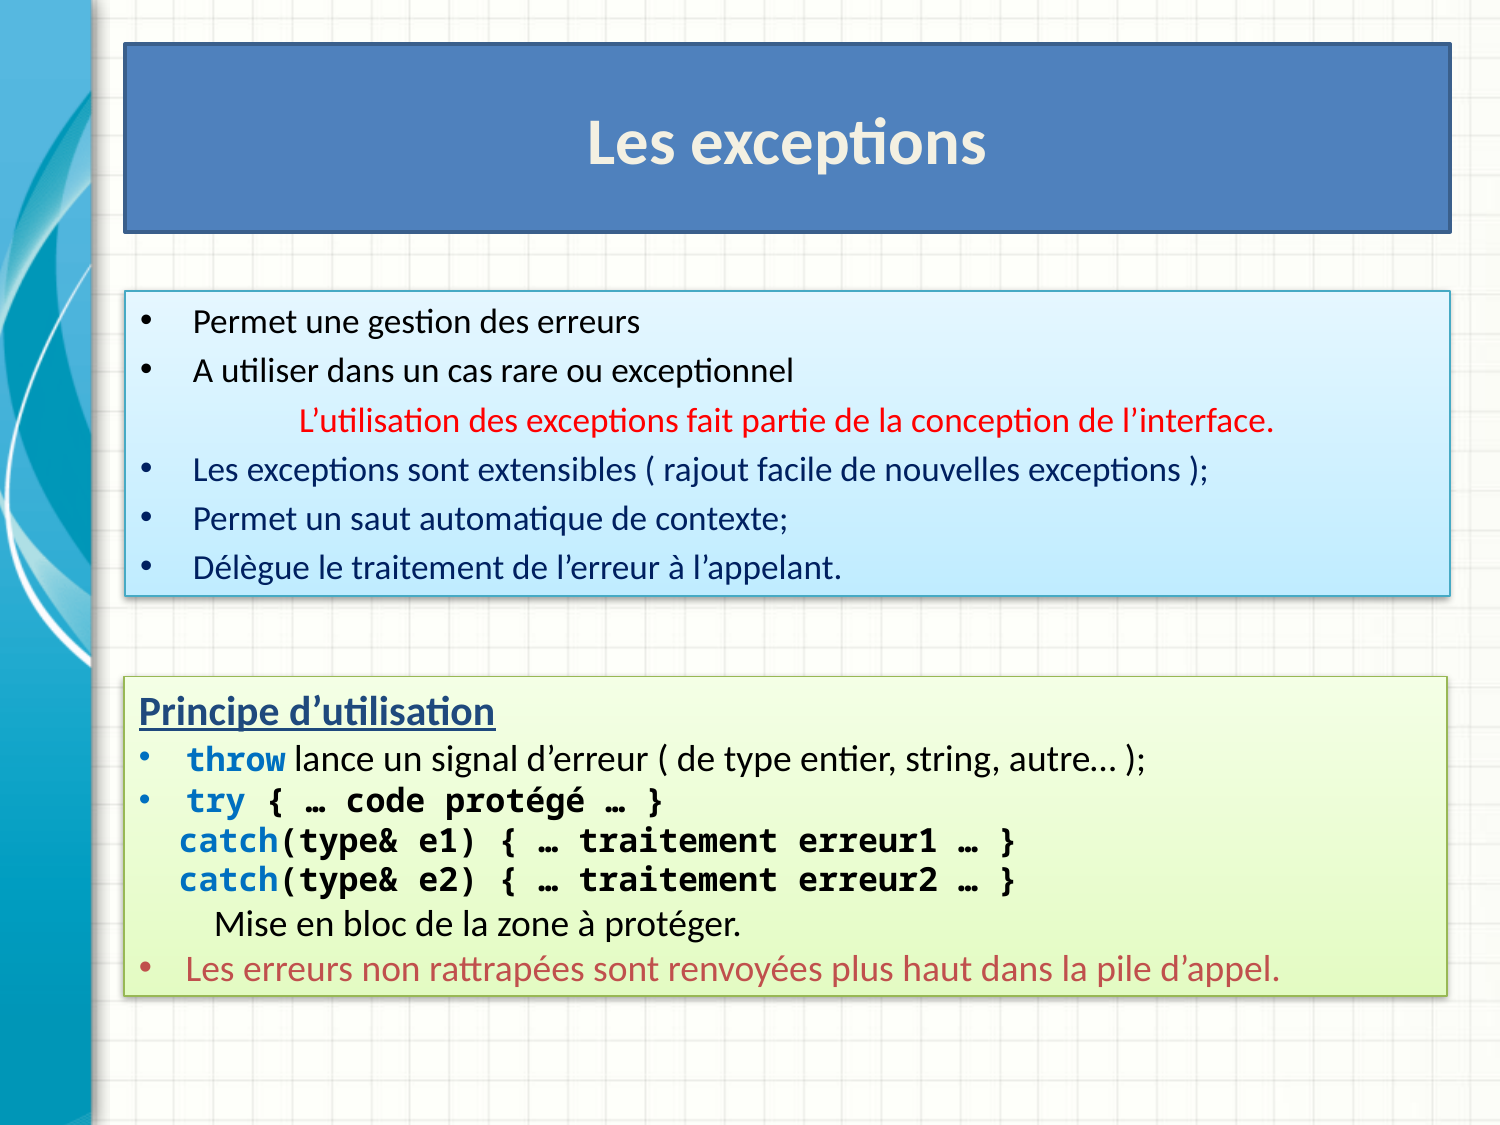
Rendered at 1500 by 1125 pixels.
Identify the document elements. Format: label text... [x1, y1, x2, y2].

title Les exceptions [123, 42, 1452, 234]
text_box Principe d’utilisation throw lance un signal d’erreur ( de type entier, string, autre… ); try { … code protégé … } catch(type& e1) { … traitement erreur1 … } catch(type& e2) { … traitement erreur2 … } Mise en bloc de la zone à protéger. Les erreurs non rattrapées sont renvoyées plus haut dans la pile d’appel. [123, 676, 1448, 997]
picture [0, 0, 1500, 1125]
list Permet une gestion des erreurs A utiliser dans un cas rare ou exceptionnel L’utilisation des exceptions fait partie de la conception de l’interface. Les exceptions sont extensibles ( rajout facile de nouvelles exceptions ); Permet un saut automatique de contexte; Délègue le traitement de l’erreur à l’appelant. [124, 290, 1451, 597]
